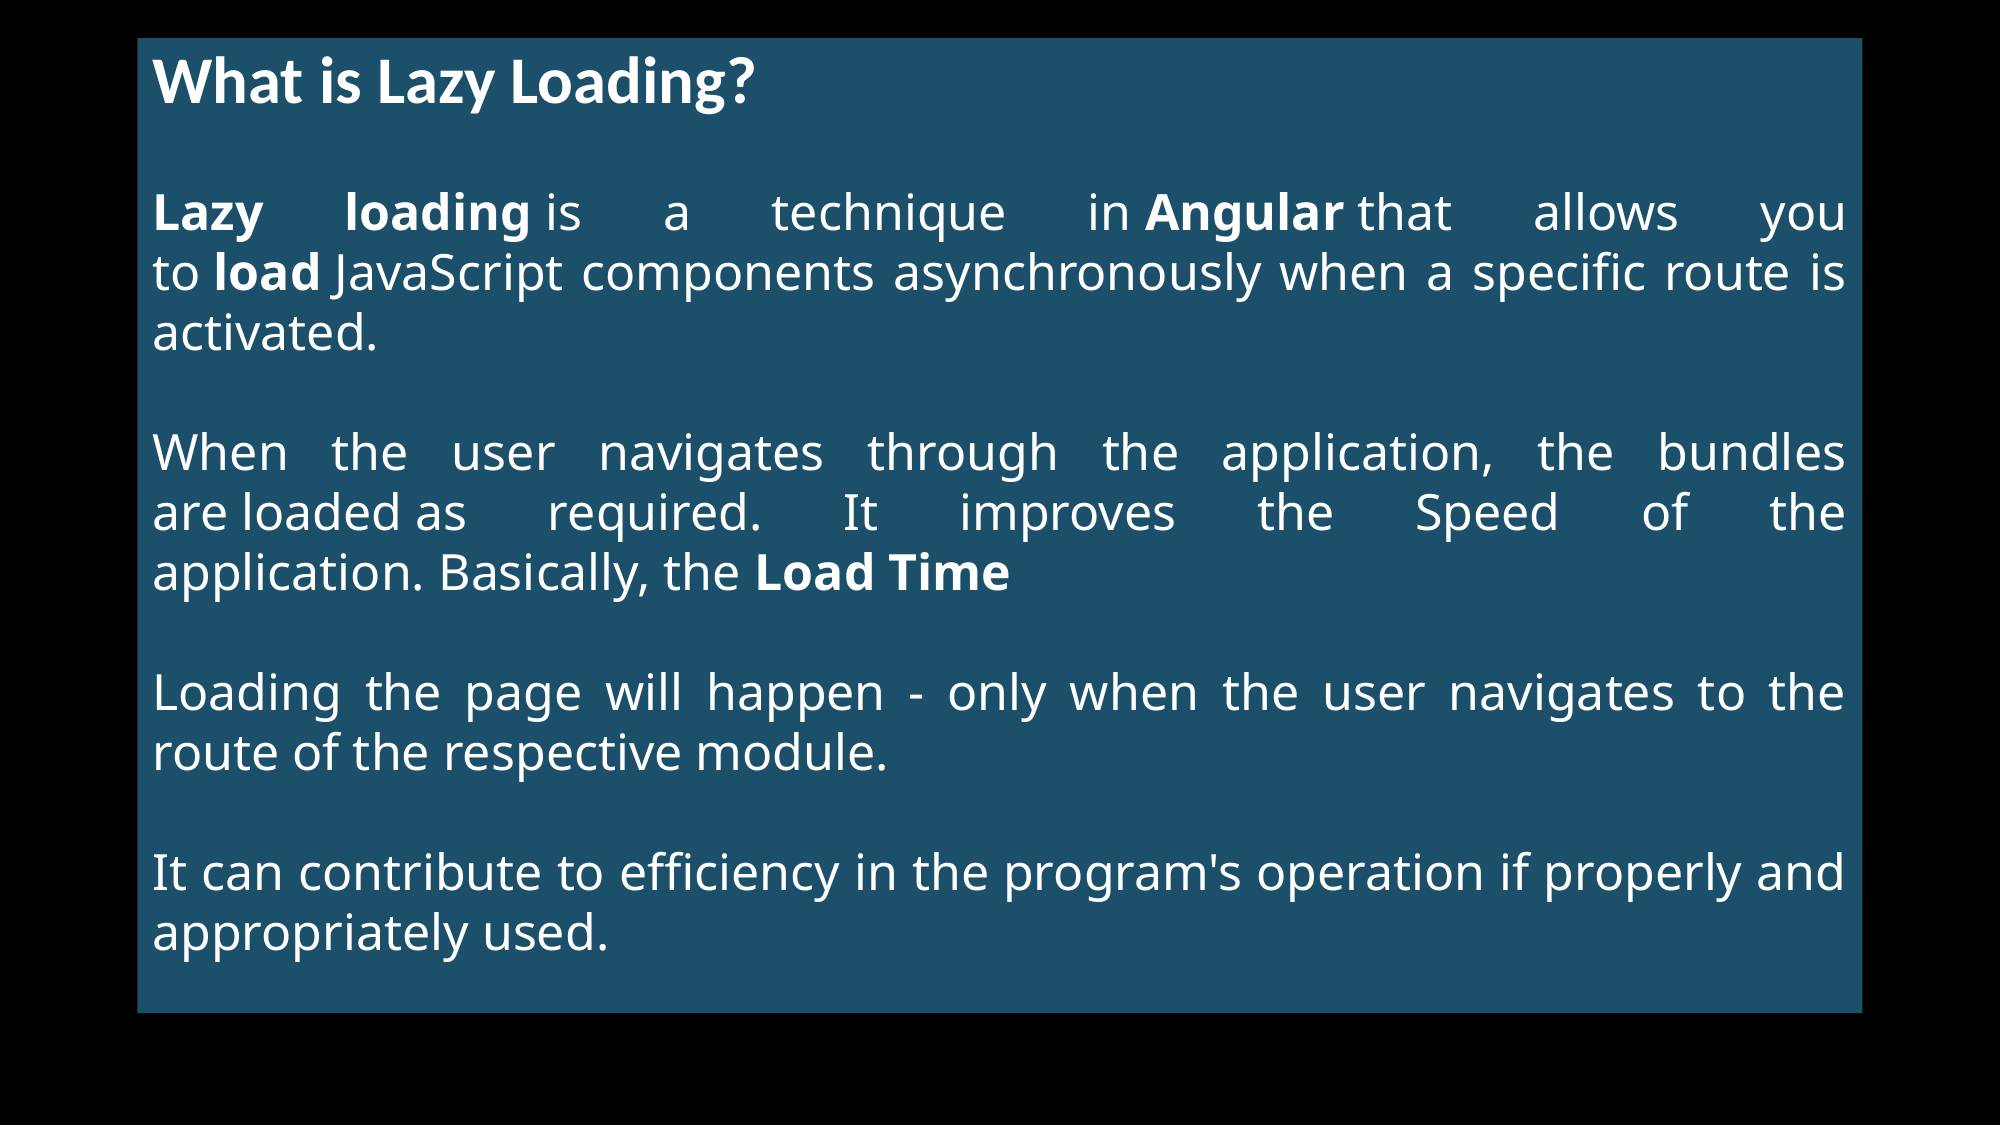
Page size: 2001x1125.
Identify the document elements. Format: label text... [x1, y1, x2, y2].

list What is Lazy Loading? Lazy loading is a technique in Angular that allows you to load JavaScript components asynchronously when a specific route is activated. When the user navigates through the application, the bundles are loaded as required. It improves the Speed of the application. Basically, the Load Time Loading the page will happen - only when the user navigates to the route of the respective module. It can contribute to efficiency in the program's operation if properly and appropriately used. [137, 38, 1863, 1014]
